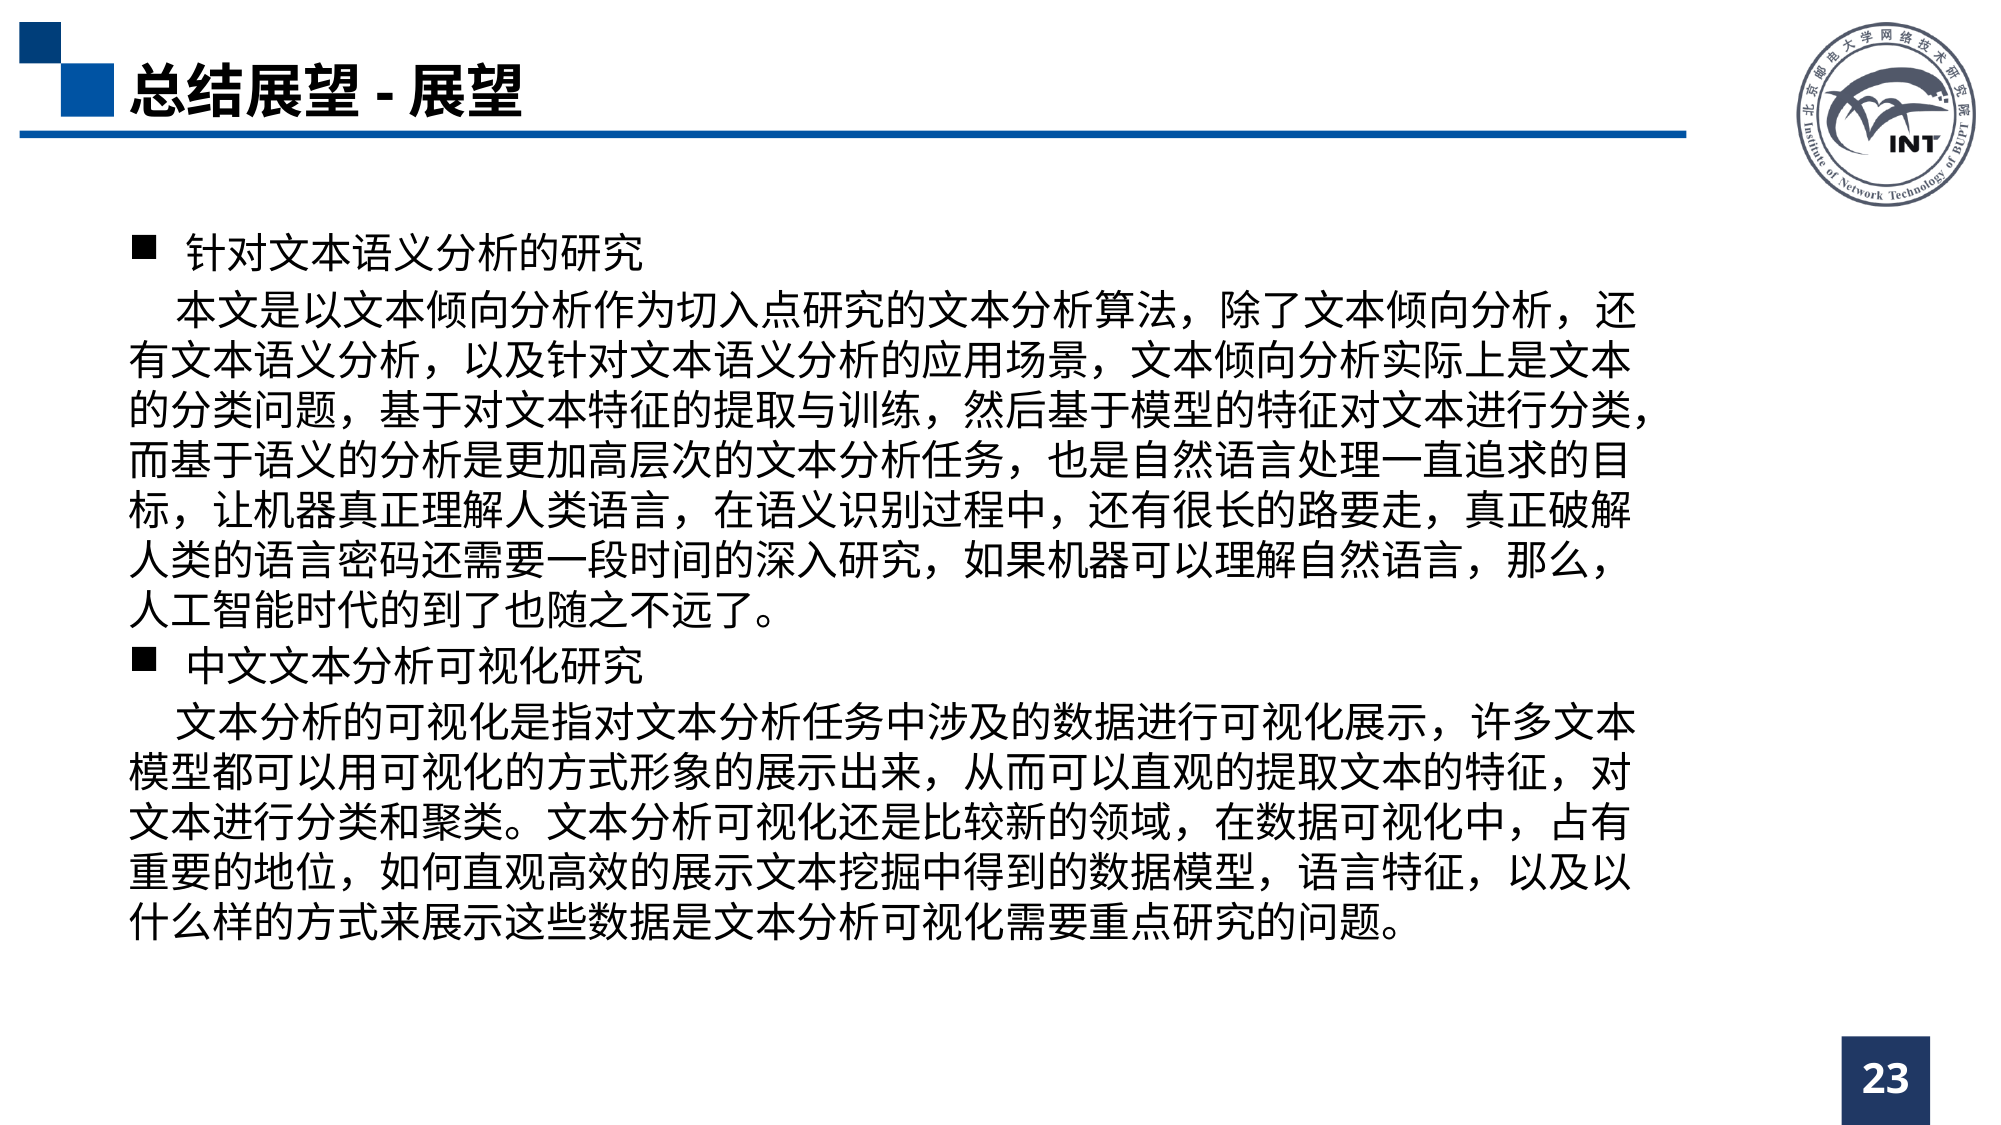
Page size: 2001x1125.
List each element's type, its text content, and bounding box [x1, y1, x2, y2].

text_box 总结展望-展望 [113, 47, 1000, 132]
slide_number 23 [1771, 1050, 2000, 1111]
text_box 针对文本语义分析的研究 本文是以文本倾向分析作为切入点研究的文本分析算法，除了文本倾向分析，还有文本语义分析，以及针对文本语义分析的应用场景，文本倾向分析实际上是文本的分类问题，基于对文本特征的提取与训练，然后基于模型的特征对文本进行分类，而基于语义的分析是更加高层次的文本分析任务，也是自然语言处理一直追求的目标，让机器真正理解人类语言，在语义识别过程中，还有很长的路要走，真正破解人类的语言密码还需要一段时间的深入研究，如果机器可以理解自然语言，那么，人工智能时代的到了也随之不远了。 中文文本分析可视化研究 文本分析的可视化是指对文本分析任务中涉及的数据进行可视化展示，许多文本模型都可以用可视化的方式形象的展示出来，从而可以直观的提取文本的特征，对文本进行分类和聚类。文本分析可视化还是比较新的领域，在数据可视化中，占有重要的地位，如何直观高效的展示文本挖掘中得到的数据模型，语言特征，以及以什么样的方式来展示这些数据是文本分析可视化需要重点研究的问题。 [113, 219, 1670, 954]
